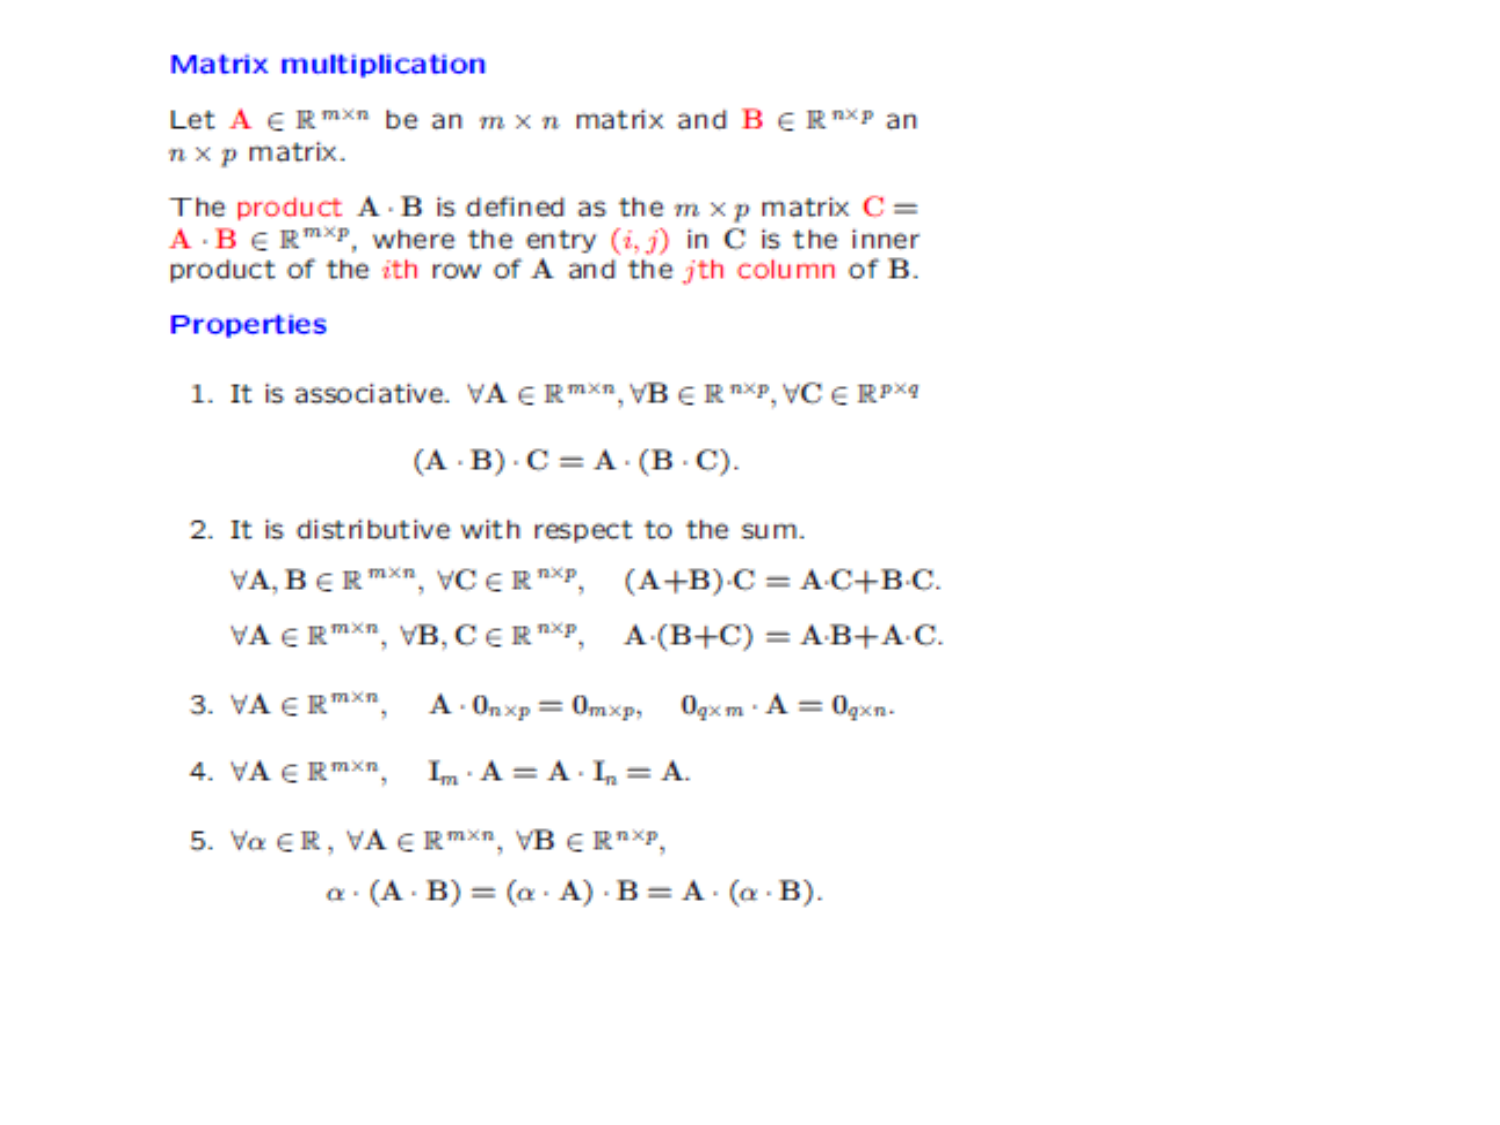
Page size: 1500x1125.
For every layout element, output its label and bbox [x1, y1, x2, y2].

picture [132, 5, 986, 1067]
